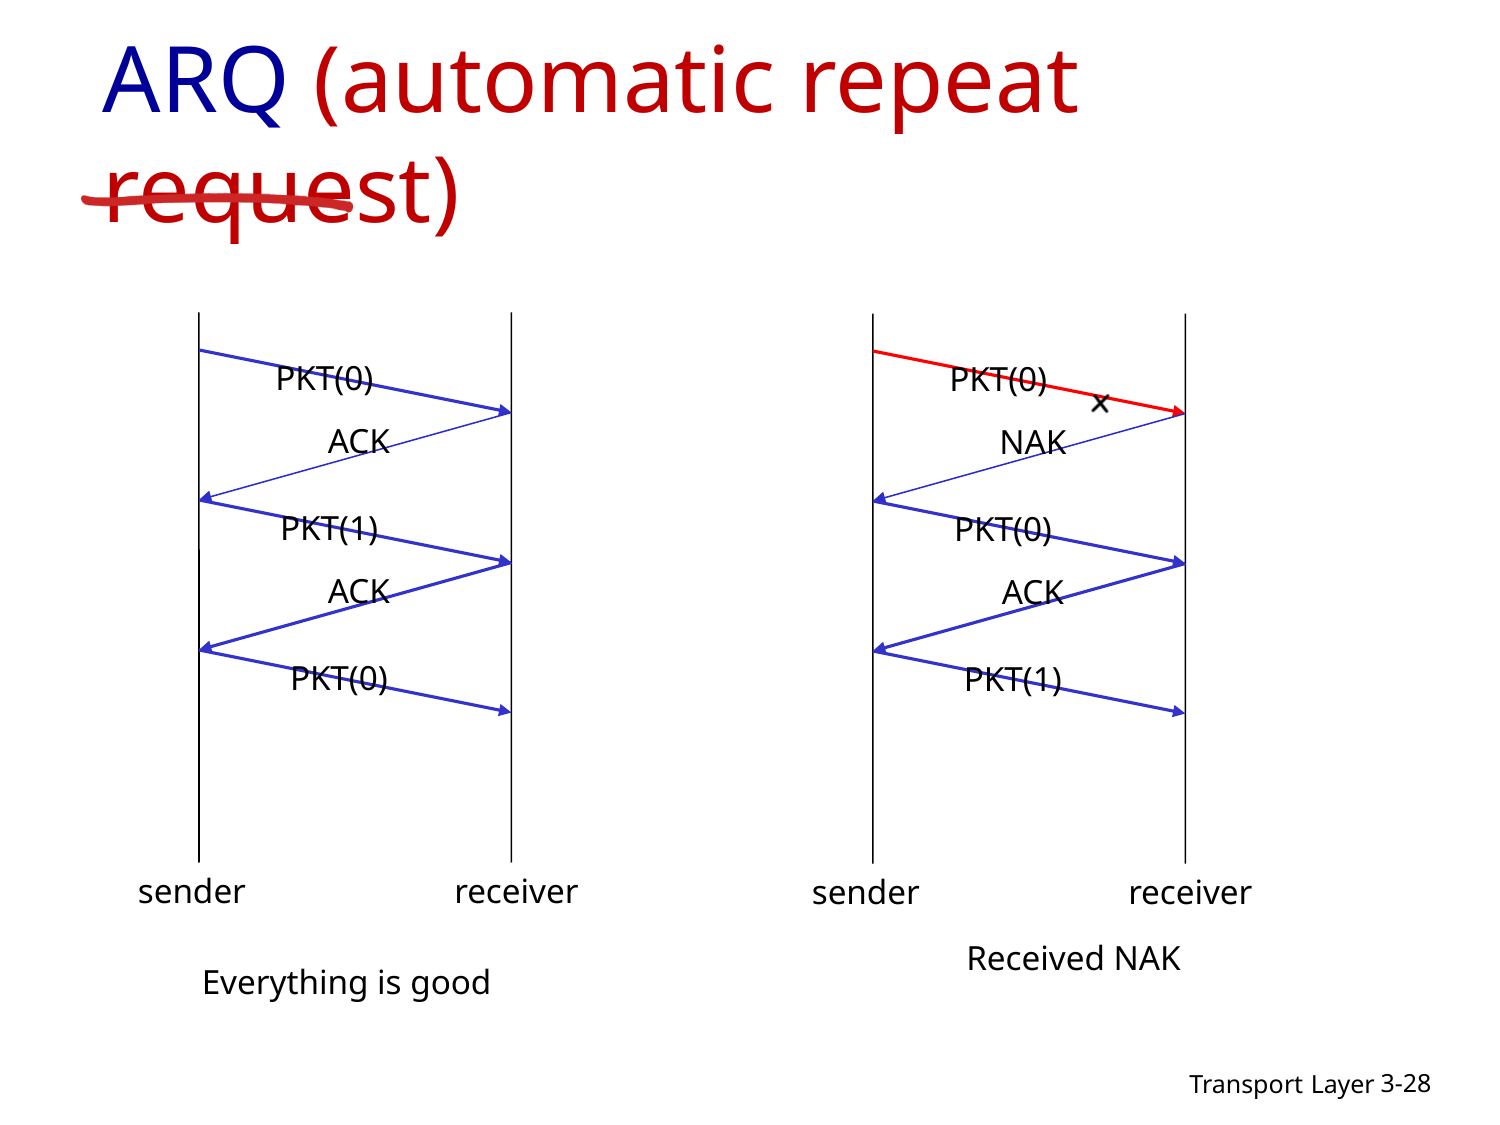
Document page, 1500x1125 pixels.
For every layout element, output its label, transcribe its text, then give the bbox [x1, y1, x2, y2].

slide_number 3-28 [1365, 1060, 1477, 1106]
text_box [123, 312, 597, 918]
title ARQ (automatic repeat request) [87, 37, 1363, 225]
picture [79, 188, 356, 218]
text_box Received NAK [951, 930, 1196, 985]
text_box Everything is good [187, 953, 525, 1009]
picture [1070, 370, 1131, 442]
footer Transport Layer [914, 1057, 1390, 1105]
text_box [797, 313, 1271, 919]
